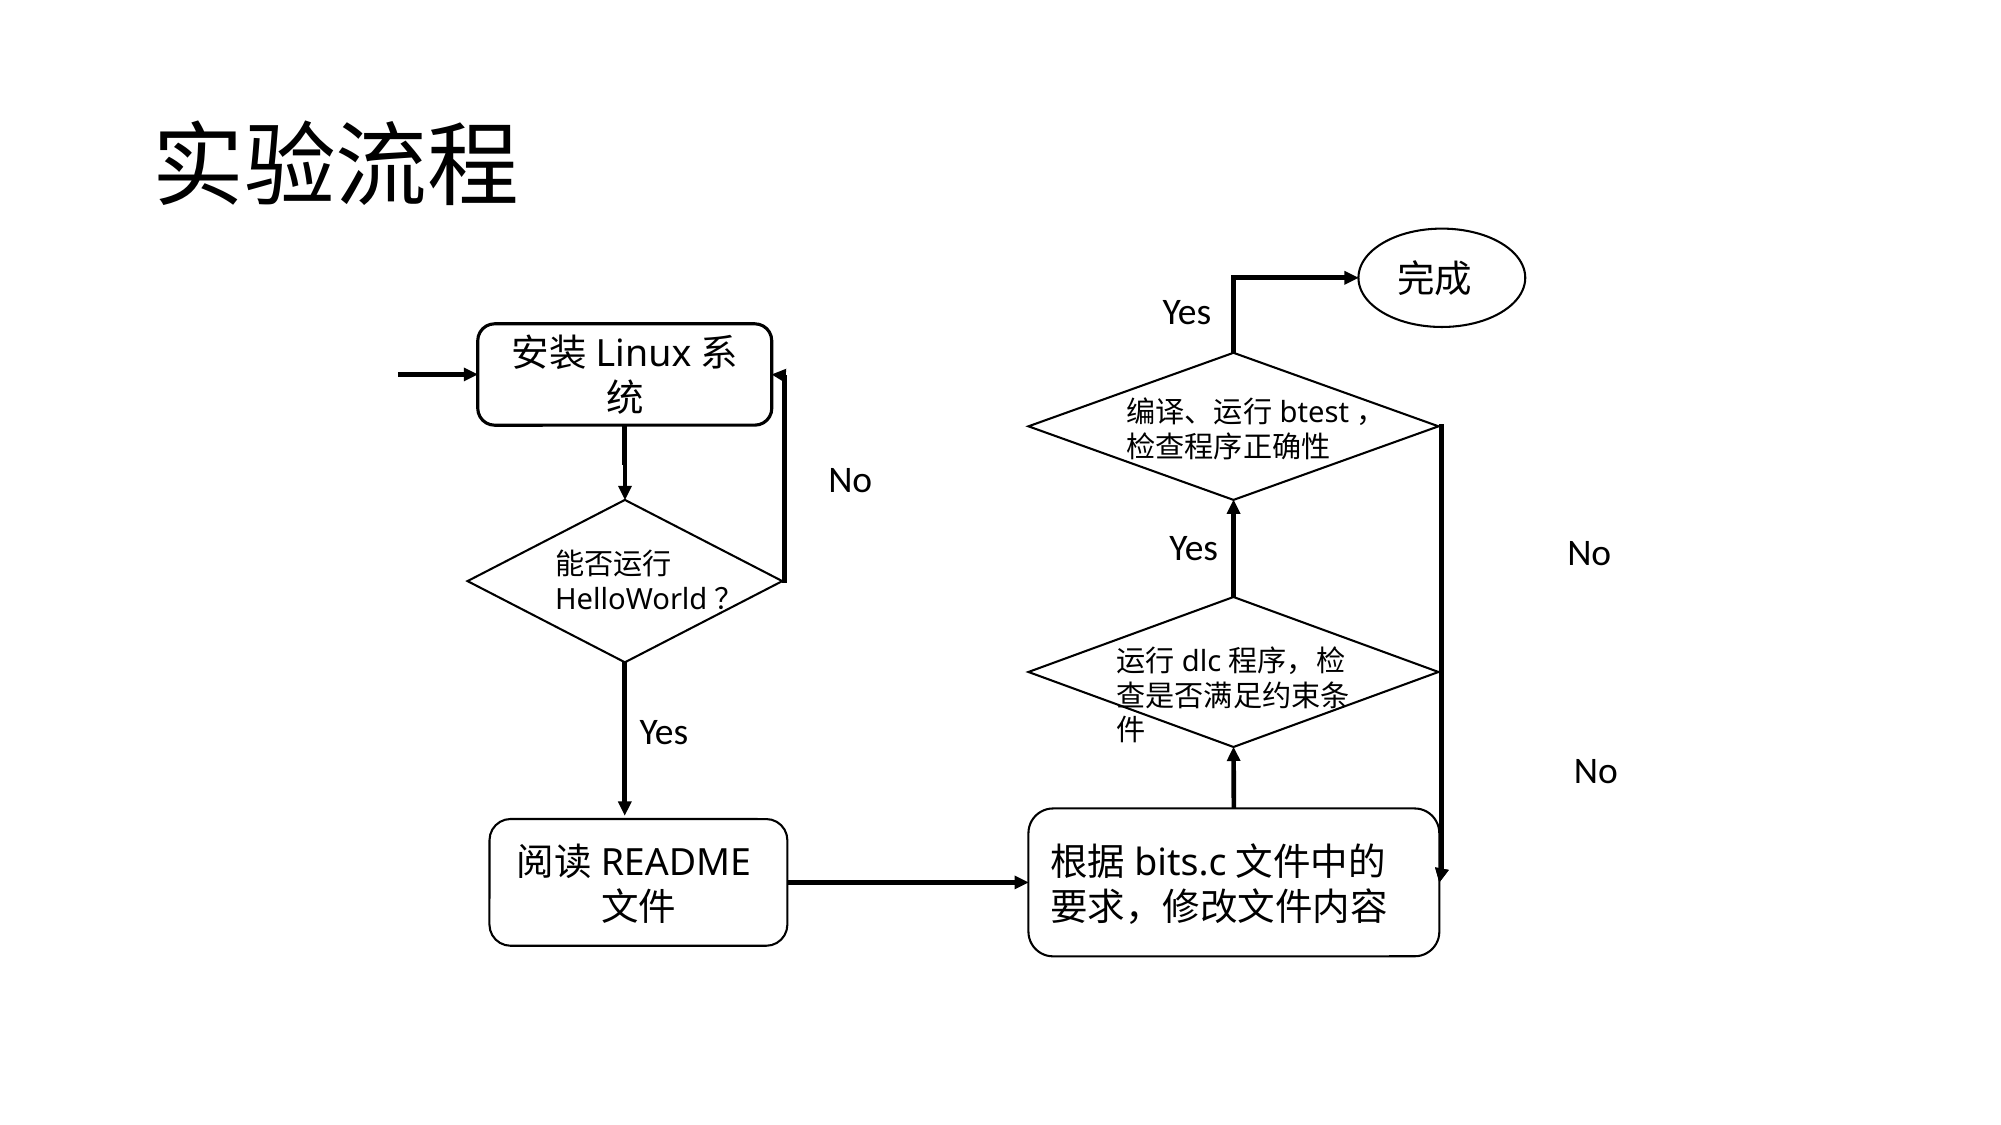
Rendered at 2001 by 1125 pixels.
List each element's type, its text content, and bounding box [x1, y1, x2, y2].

text_box No [1552, 520, 1638, 581]
text_box 运行dlc程序，检查是否满足约束条件 [1101, 634, 1385, 755]
text_box Yes [1147, 280, 1231, 340]
text_box 完成 [1357, 227, 1527, 329]
text_box No [813, 447, 898, 508]
text_box [1385, 651, 1438, 693]
text_box Yes [1154, 515, 1233, 575]
text_box [1149, 471, 1318, 501]
text_box Yes [1234, 515, 1240, 575]
text_box 阅读README文件 [488, 817, 789, 947]
text_box [548, 499, 702, 538]
text_box [1025, 395, 1111, 458]
title 实验流程 [137, 59, 1863, 278]
text_box [1129, 596, 1338, 634]
text_box 安装Linux系统 [476, 322, 773, 427]
text_box 能否运行HelloWorld？ [540, 538, 794, 658]
text_box [465, 542, 540, 620]
text_box Yes [625, 699, 710, 760]
text_box [1140, 352, 1327, 385]
text_box 编译、运行btest，检查程序正确性 [1111, 385, 1414, 471]
text_box 根据bits.c文件中的要求，修改文件内容 [1027, 807, 1441, 958]
text_box No [1559, 738, 1644, 799]
text_box [614, 658, 636, 663]
text_box [1414, 416, 1439, 437]
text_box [1258, 252, 1334, 378]
text_box [1025, 644, 1101, 700]
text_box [771, 374, 783, 582]
